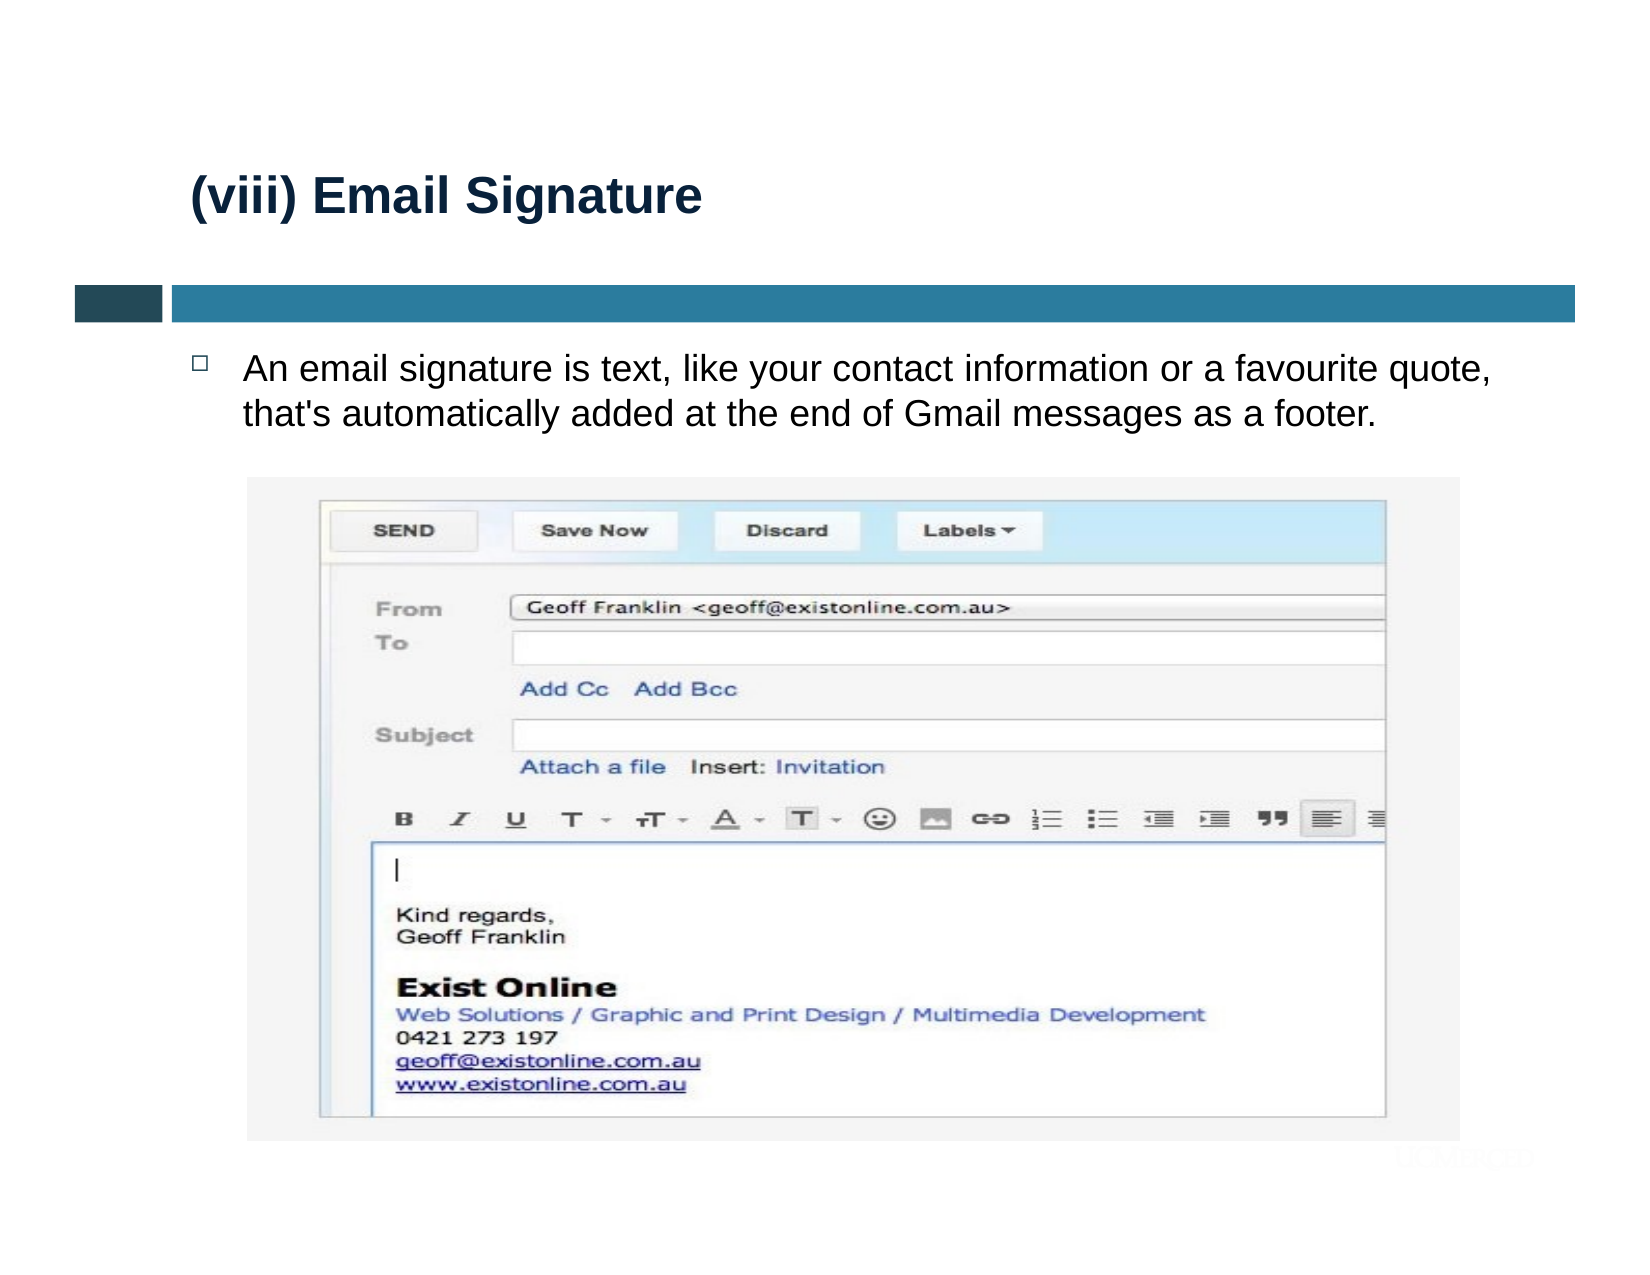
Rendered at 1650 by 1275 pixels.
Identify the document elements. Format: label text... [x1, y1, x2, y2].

text_box An email signature is text, like your contact information or a favourite quote, that's automatically added at the end of Gmail messages as a footer. [188, 341, 1500, 434]
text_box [247, 477, 1534, 1171]
title (viii) Email Signature [188, 159, 709, 341]
